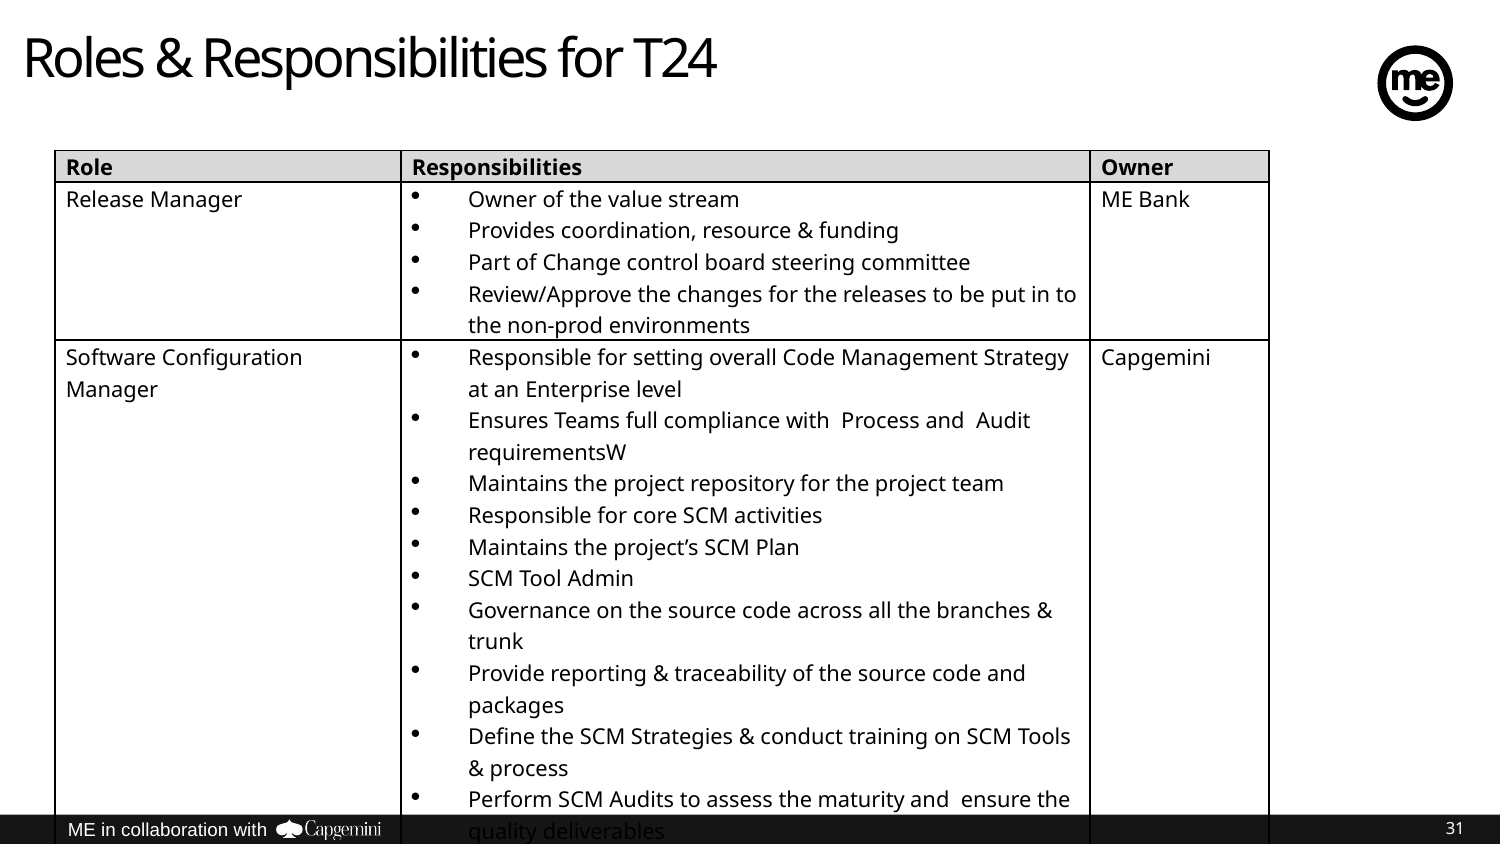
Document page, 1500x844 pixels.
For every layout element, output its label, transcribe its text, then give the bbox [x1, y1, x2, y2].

table_cell Owner of the value stream Provides coordination, resource & funding Part of Change control board steering committee Review/Approve the changes for the releases to be put in to the non-prod environments [402, 183, 1089, 339]
title Roles & Responsibilities for T24 [22, 22, 1302, 114]
slide_number 31 [1373, 814, 1465, 844]
table_cell Responsible for setting overall Code Management Strategy at an Enterprise level Ensures Teams full compliance with Process and Audit requirementsW Maintains the project repository for the project team Responsible for core SCM activities Maintains the project’s SCM Plan SCM Tool Admin Governance on the source code across all the branches & trunk Provide reporting & traceability of the source code and packages Define the SCM Strategies & conduct training on SCM Tools & process Perform SCM Audits to assess the maturity and ensure the quality deliverables [402, 341, 1089, 844]
table_header Responsibilities [402, 151, 1089, 181]
table_cell Software Configuration Manager [56, 341, 400, 844]
table_cell Release Manager [56, 183, 400, 339]
table_header Owner [1091, 151, 1268, 181]
table_cell Capgemini [1091, 341, 1268, 844]
table_header Role [56, 151, 400, 181]
table_cell ME Bank [1091, 183, 1268, 339]
